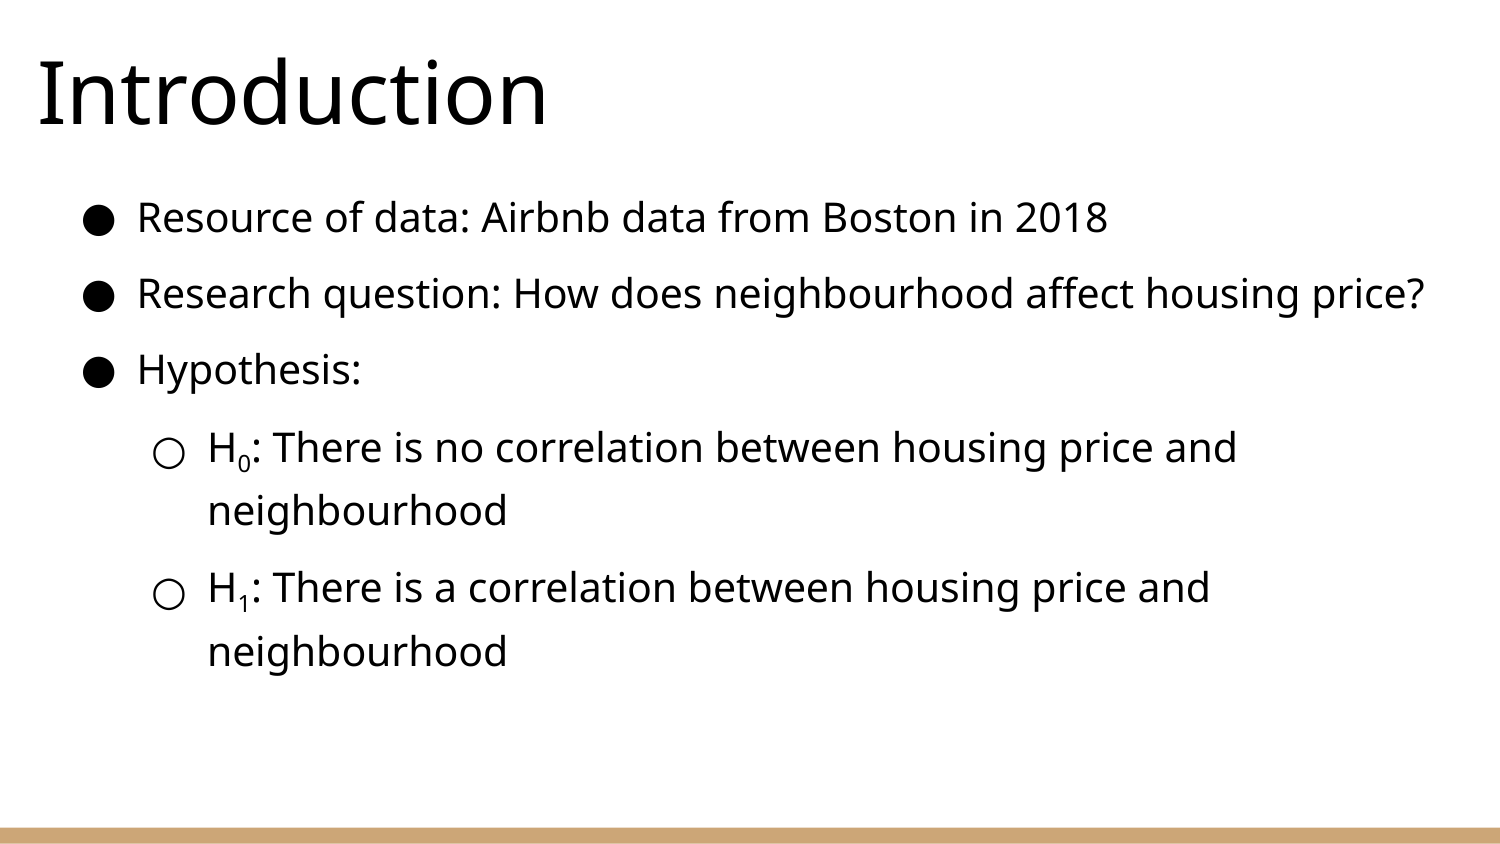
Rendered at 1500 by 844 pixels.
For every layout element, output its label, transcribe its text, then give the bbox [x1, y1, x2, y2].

list Resource of data: Airbnb data from Boston in 2018 Research question: How does neighbourhood affect housing price? Hypothesis: H0: There is no correlation between housing price and neighbourhood H1: There is a correlation between housing price and neighbourhood [51, 168, 1449, 752]
title Introduction [22, 20, 1420, 158]
